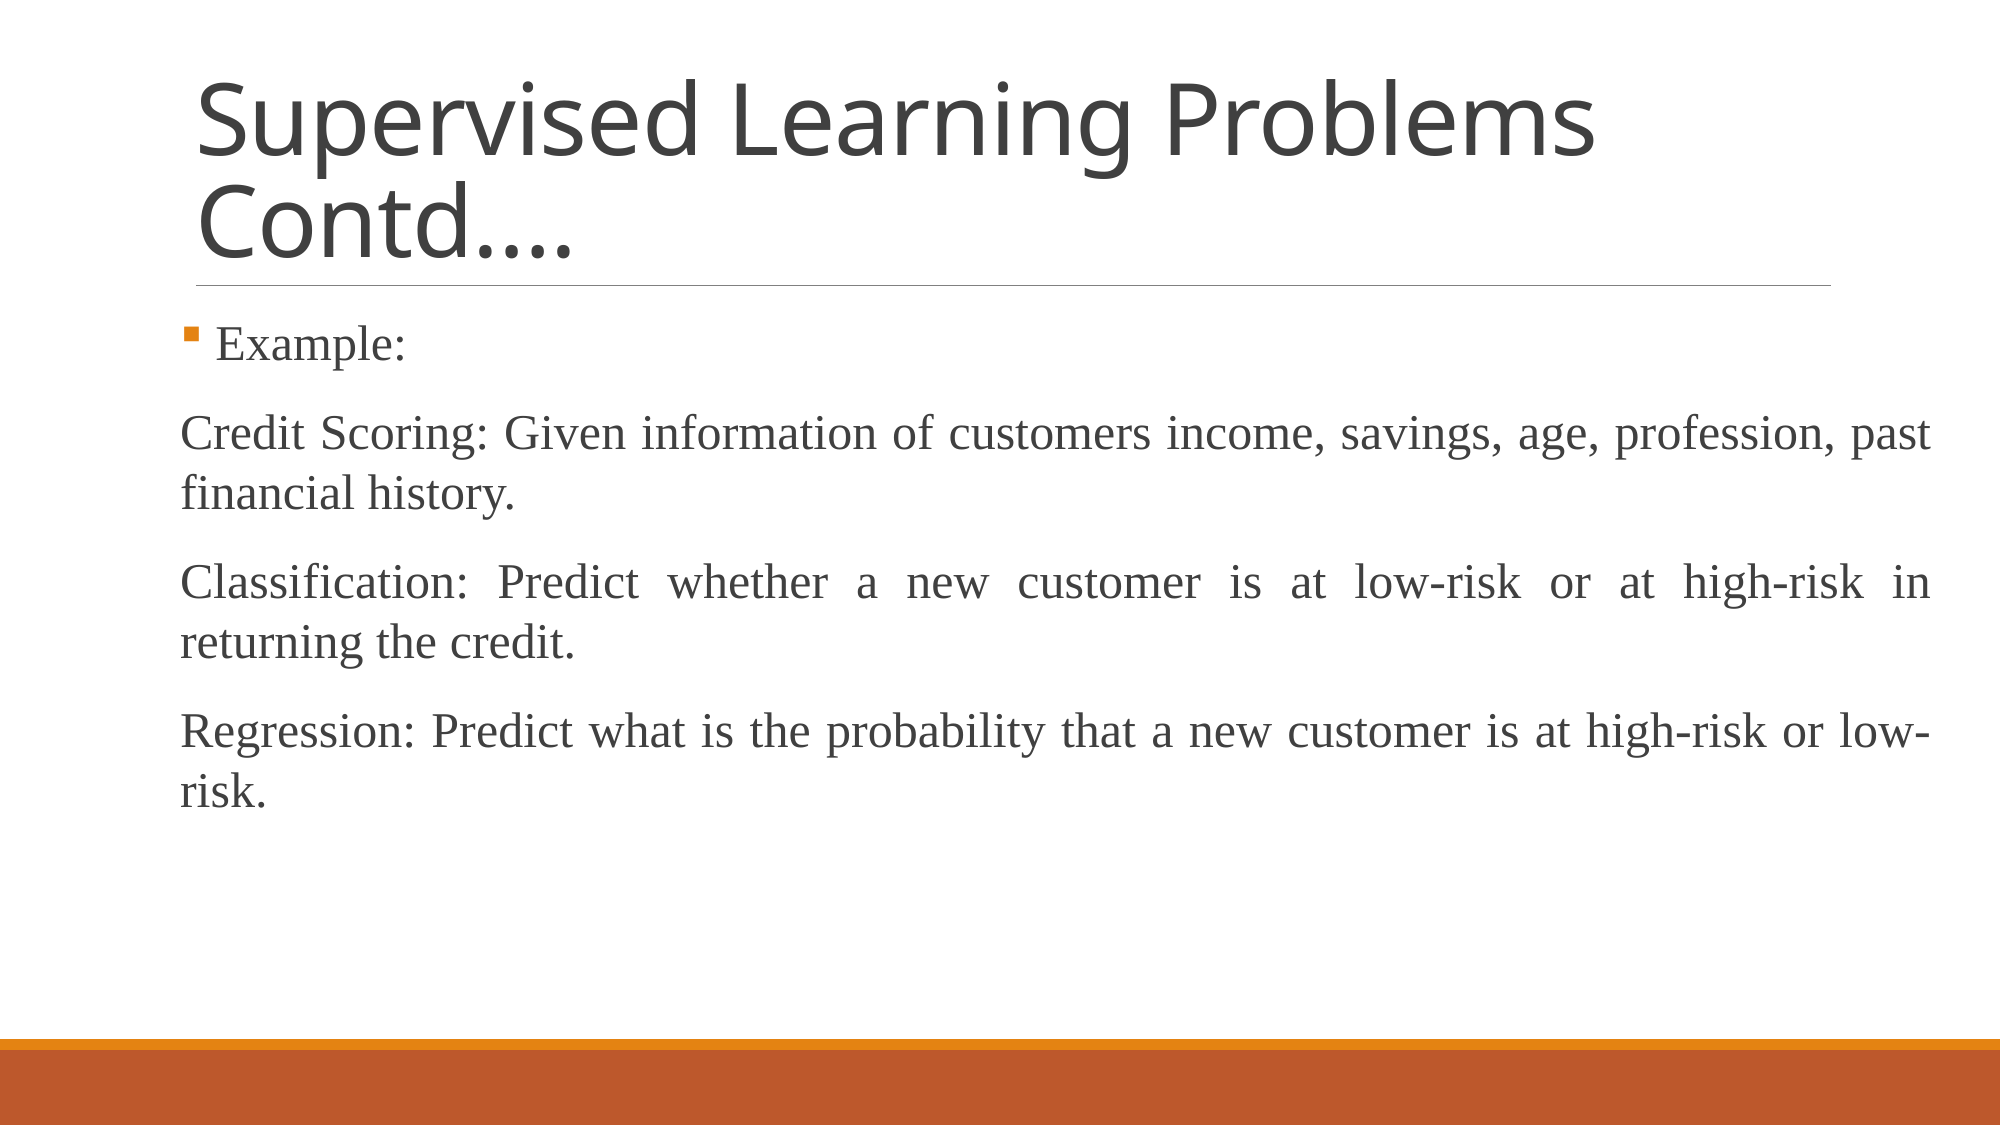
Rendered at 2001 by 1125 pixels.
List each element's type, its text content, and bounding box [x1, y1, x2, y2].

list Example: Credit Scoring: Given information of customers income, savings, age, profession, past financial history. Classification: Predict whether a new customer is at low-risk or at high-risk in returning the credit. Regression: Predict what is the probability that a new customer is at high-risk or low-risk. [180, 302, 1933, 963]
title Supervised Learning Problems Contd…. [180, 47, 1830, 285]
